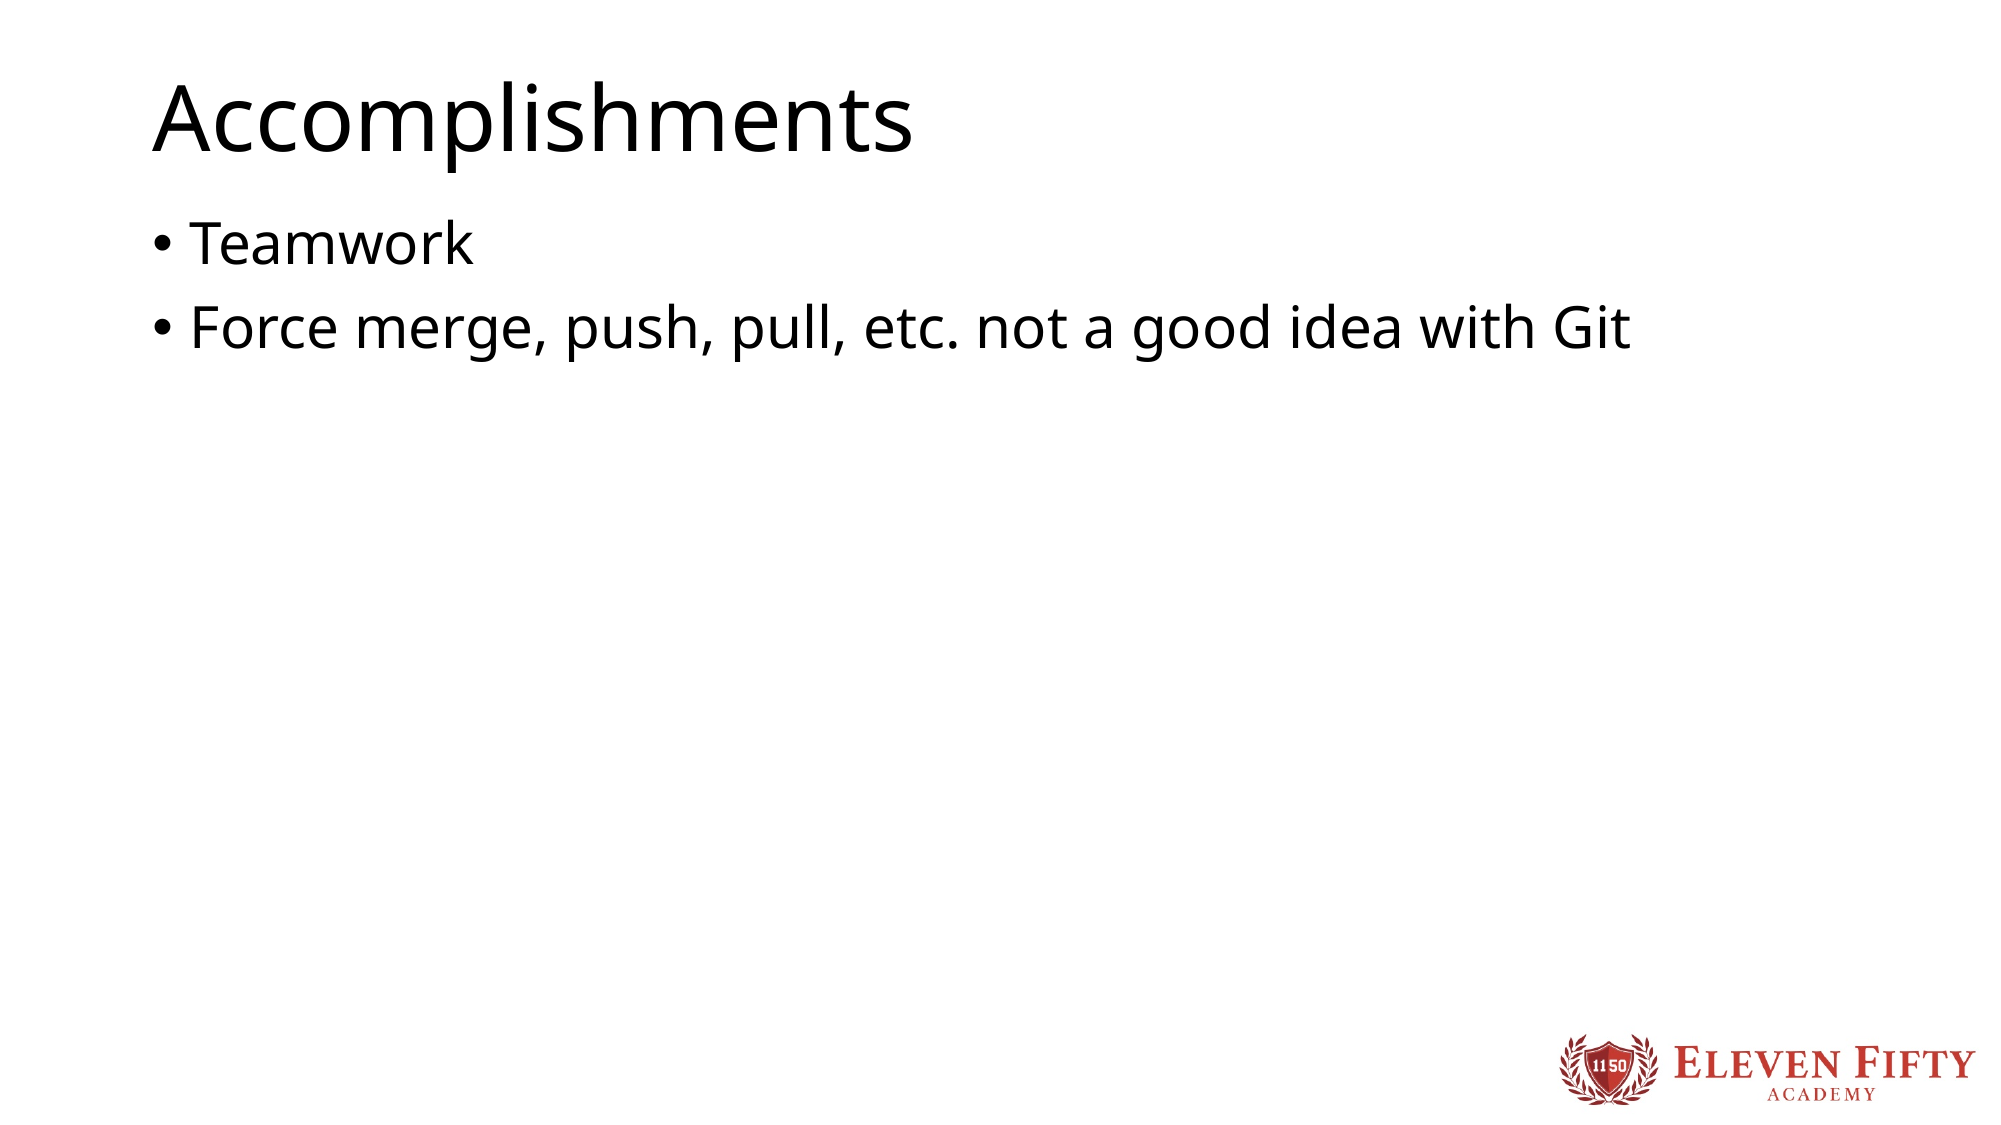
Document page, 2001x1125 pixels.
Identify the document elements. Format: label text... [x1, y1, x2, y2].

picture [1546, 1014, 2000, 1125]
list Teamwork Force merge, push, pull, etc. not a good idea with Git [137, 207, 1863, 1014]
title Accomplishments [137, 59, 1863, 184]
